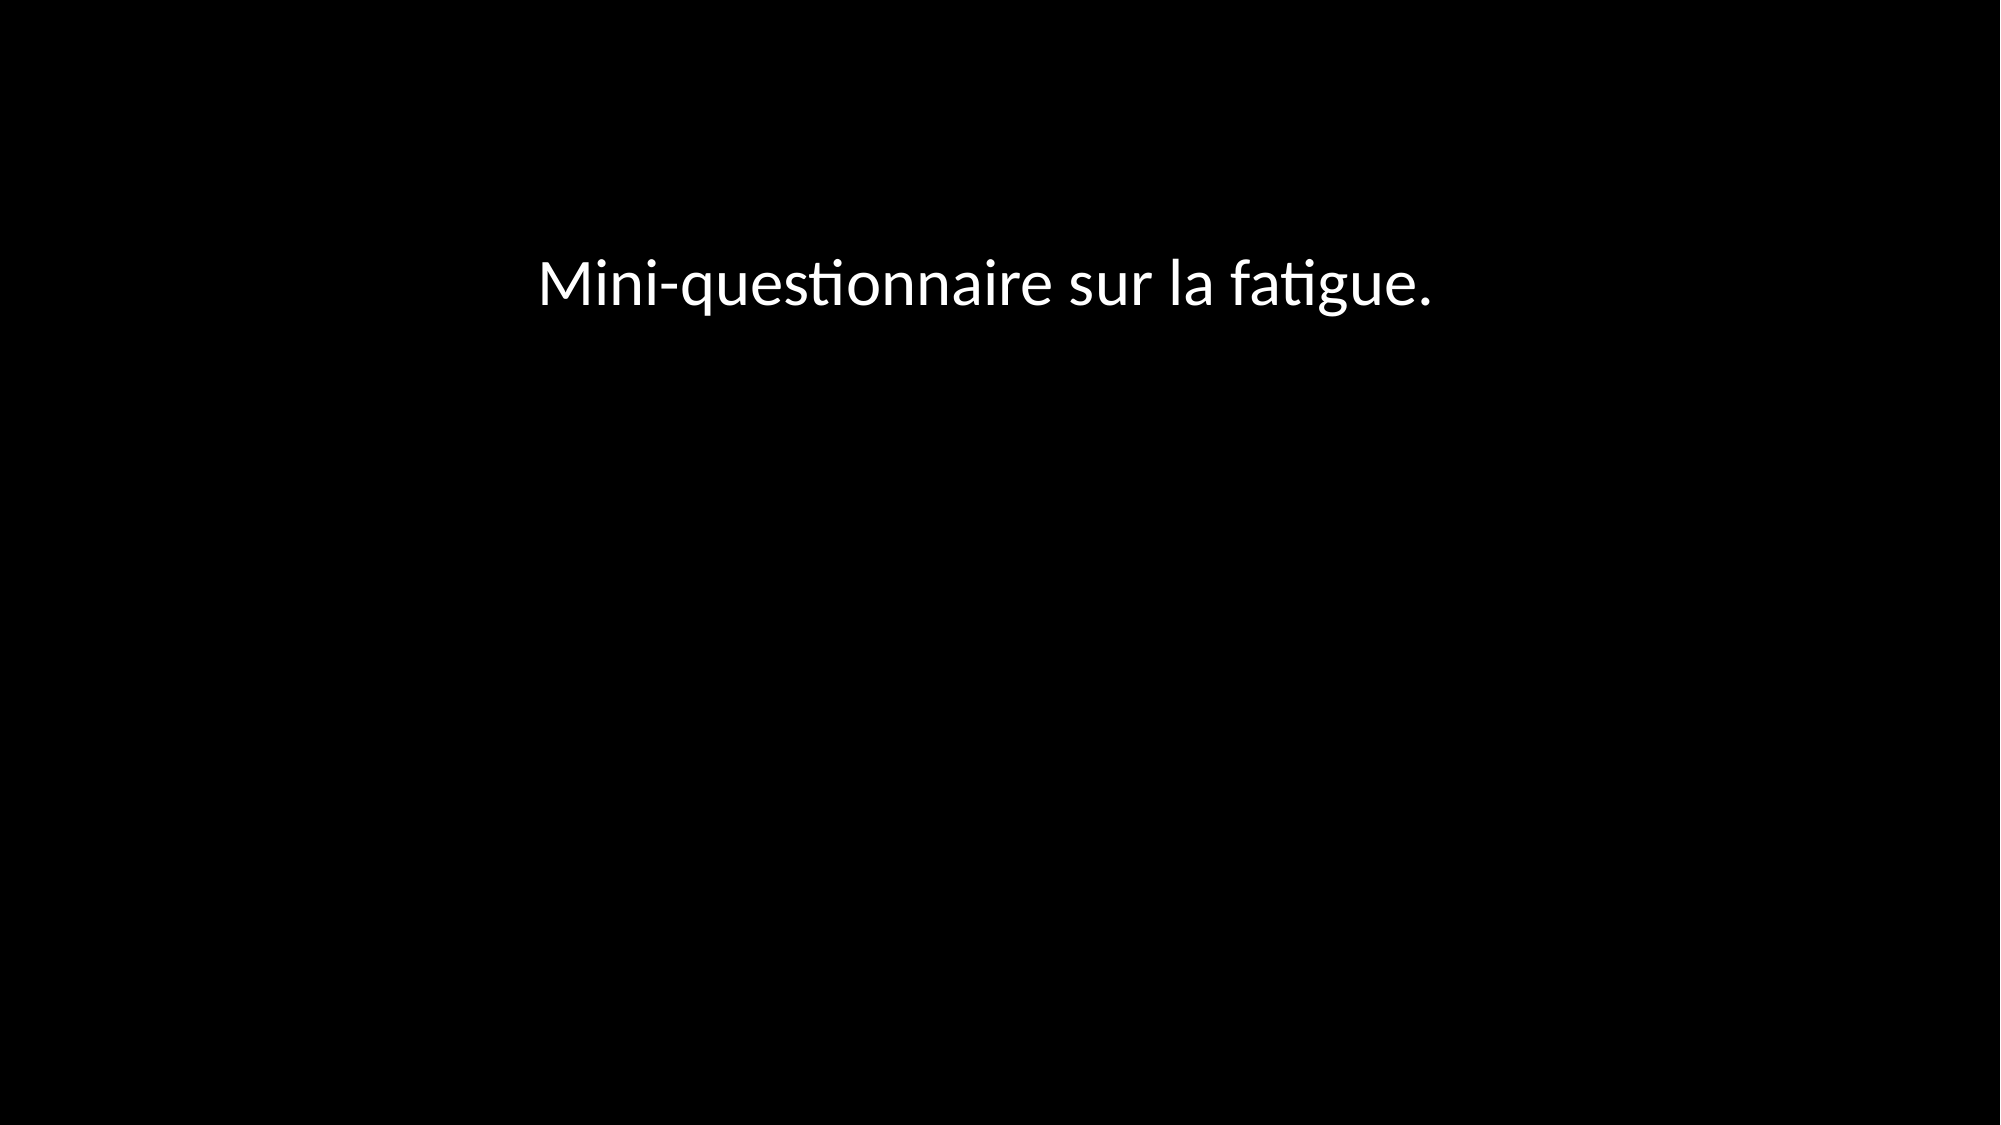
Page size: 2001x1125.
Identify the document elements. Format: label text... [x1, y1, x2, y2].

text_box Mini-questionnaire sur la fatigue. [60, 231, 1913, 327]
